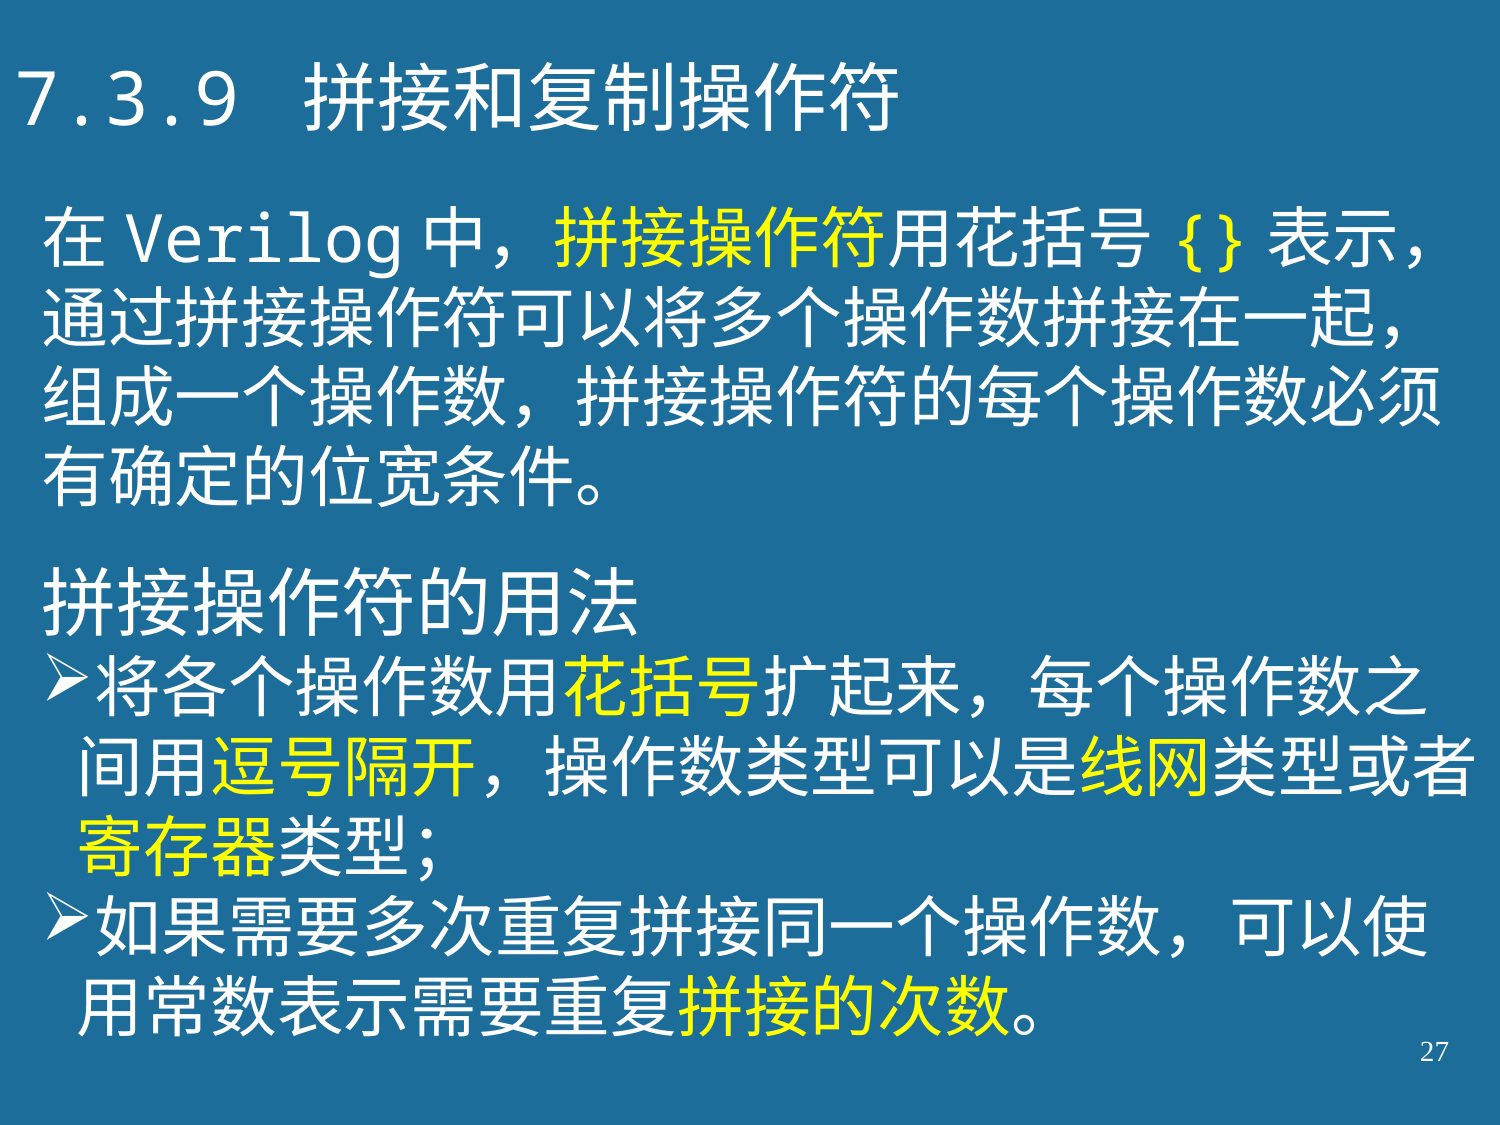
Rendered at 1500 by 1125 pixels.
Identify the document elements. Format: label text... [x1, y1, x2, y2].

text_box 在Verilog中，拼接操作符用花括号{}表示，通过拼接操作符可以将多个操作数拼接在一起，组成一个操作数，拼接操作符的每个操作数必须有确定的位宽条件。 拼接操作符的用法 将各个操作数用花括号扩起来，每个操作数之间用逗号隔开，操作数类型可以是线网类型或者寄存器类型； 如果需要多次重复拼接同一个操作数，可以使用常数表示需要重复拼接的次数。 [26, 187, 1498, 1053]
slide_number 27 [1151, 1024, 1465, 1101]
text_box 7.3.9 拼接和复制操作符 [0, 42, 917, 148]
